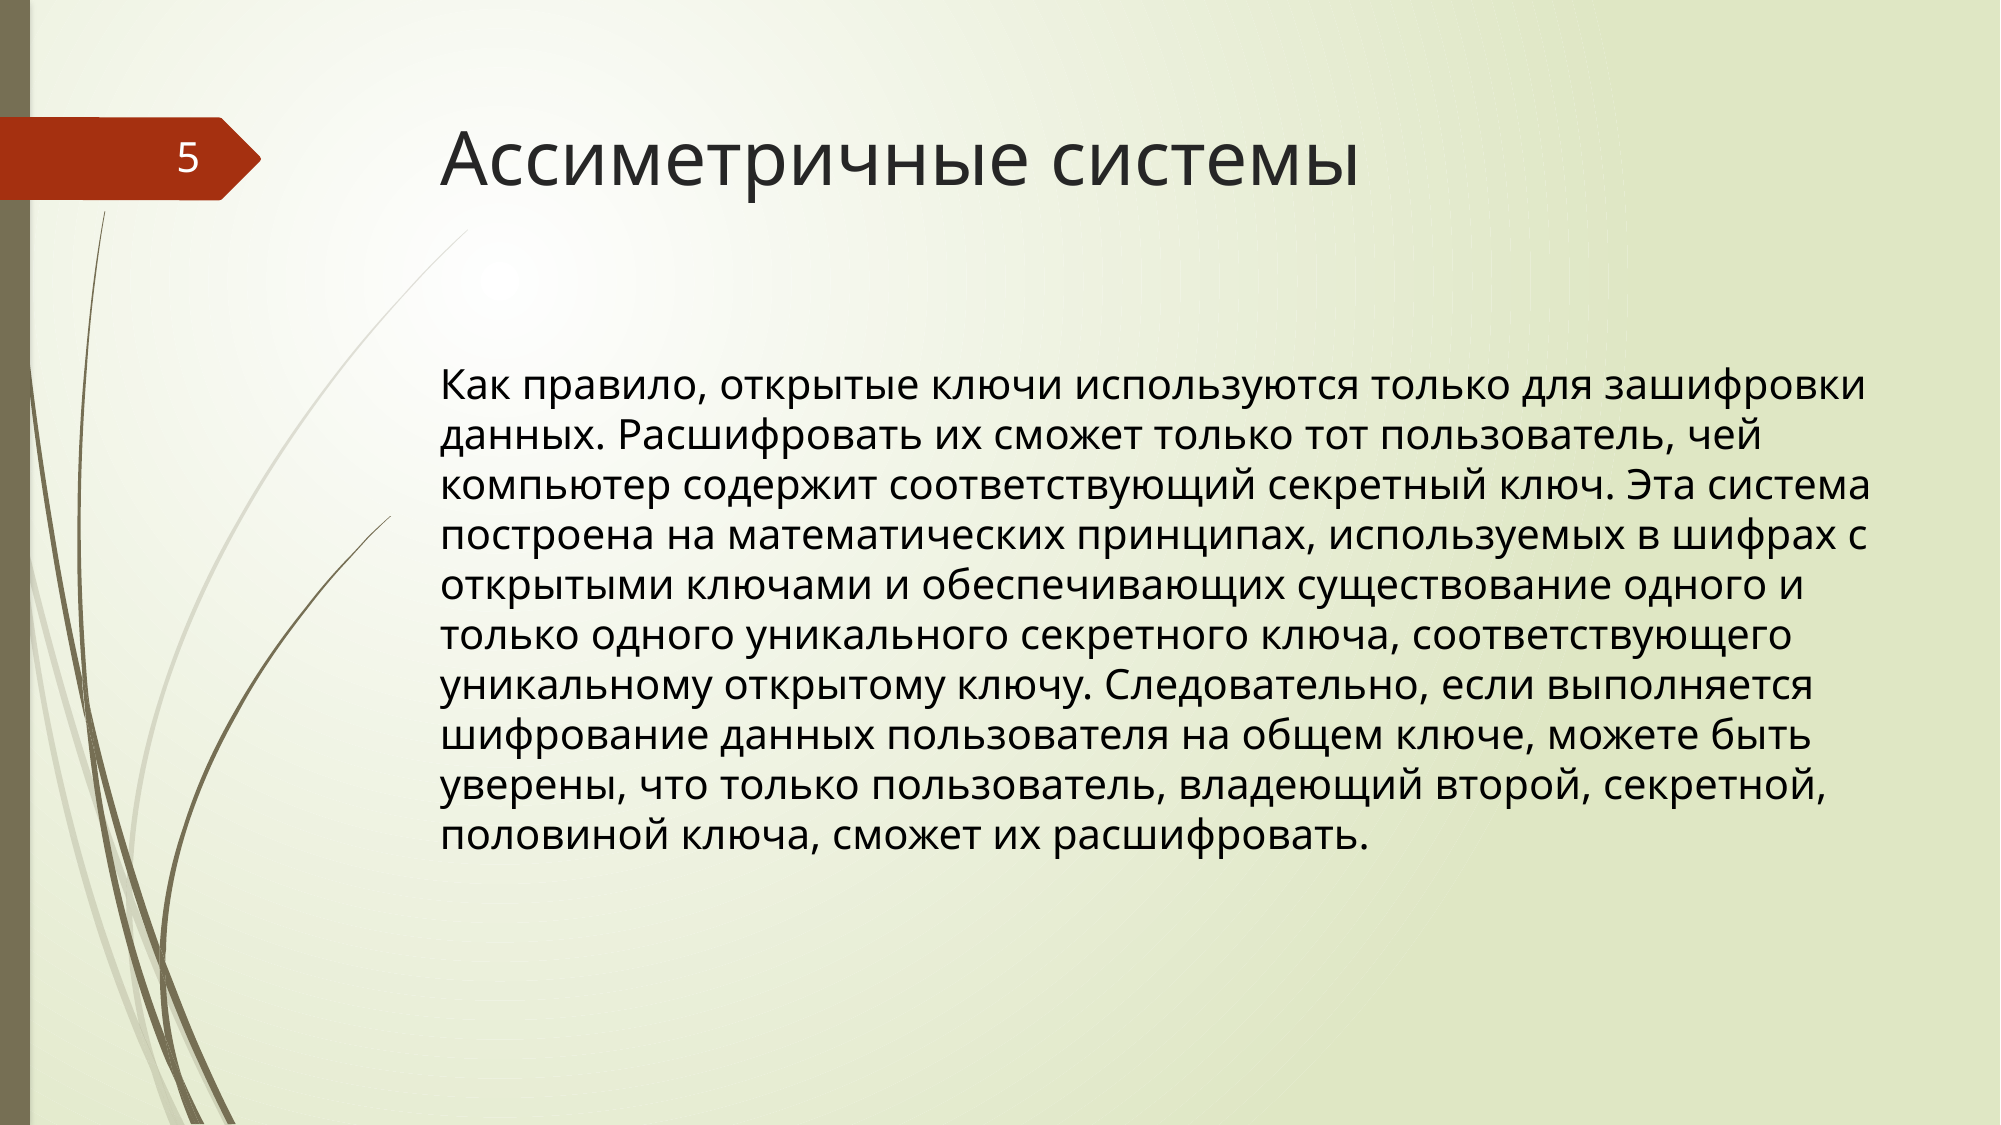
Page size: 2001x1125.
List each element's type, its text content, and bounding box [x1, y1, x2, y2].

title Ассиметричные системы [425, 102, 1888, 313]
list Как правило, открытые ключи используются только для зашифровки данных. Расшифровать их сможет только тот пользователь, чей компьютер содержит соответствующий секретный ключ. Эта система построена на математических принципах, используемых в шифрах с открытыми ключами и обеспечивающих существование одного и только одного уникального секретного ключа, соответствующего уникальному открытому ключу. Следовательно, если выполняется шифрование данных пользователя на общем ключе, можете быть уверены, что только пользователь, владеющий второй, секретной, половиной ключа, сможет их расшифровать. [424, 350, 1888, 970]
slide_number 5 [87, 129, 216, 190]
